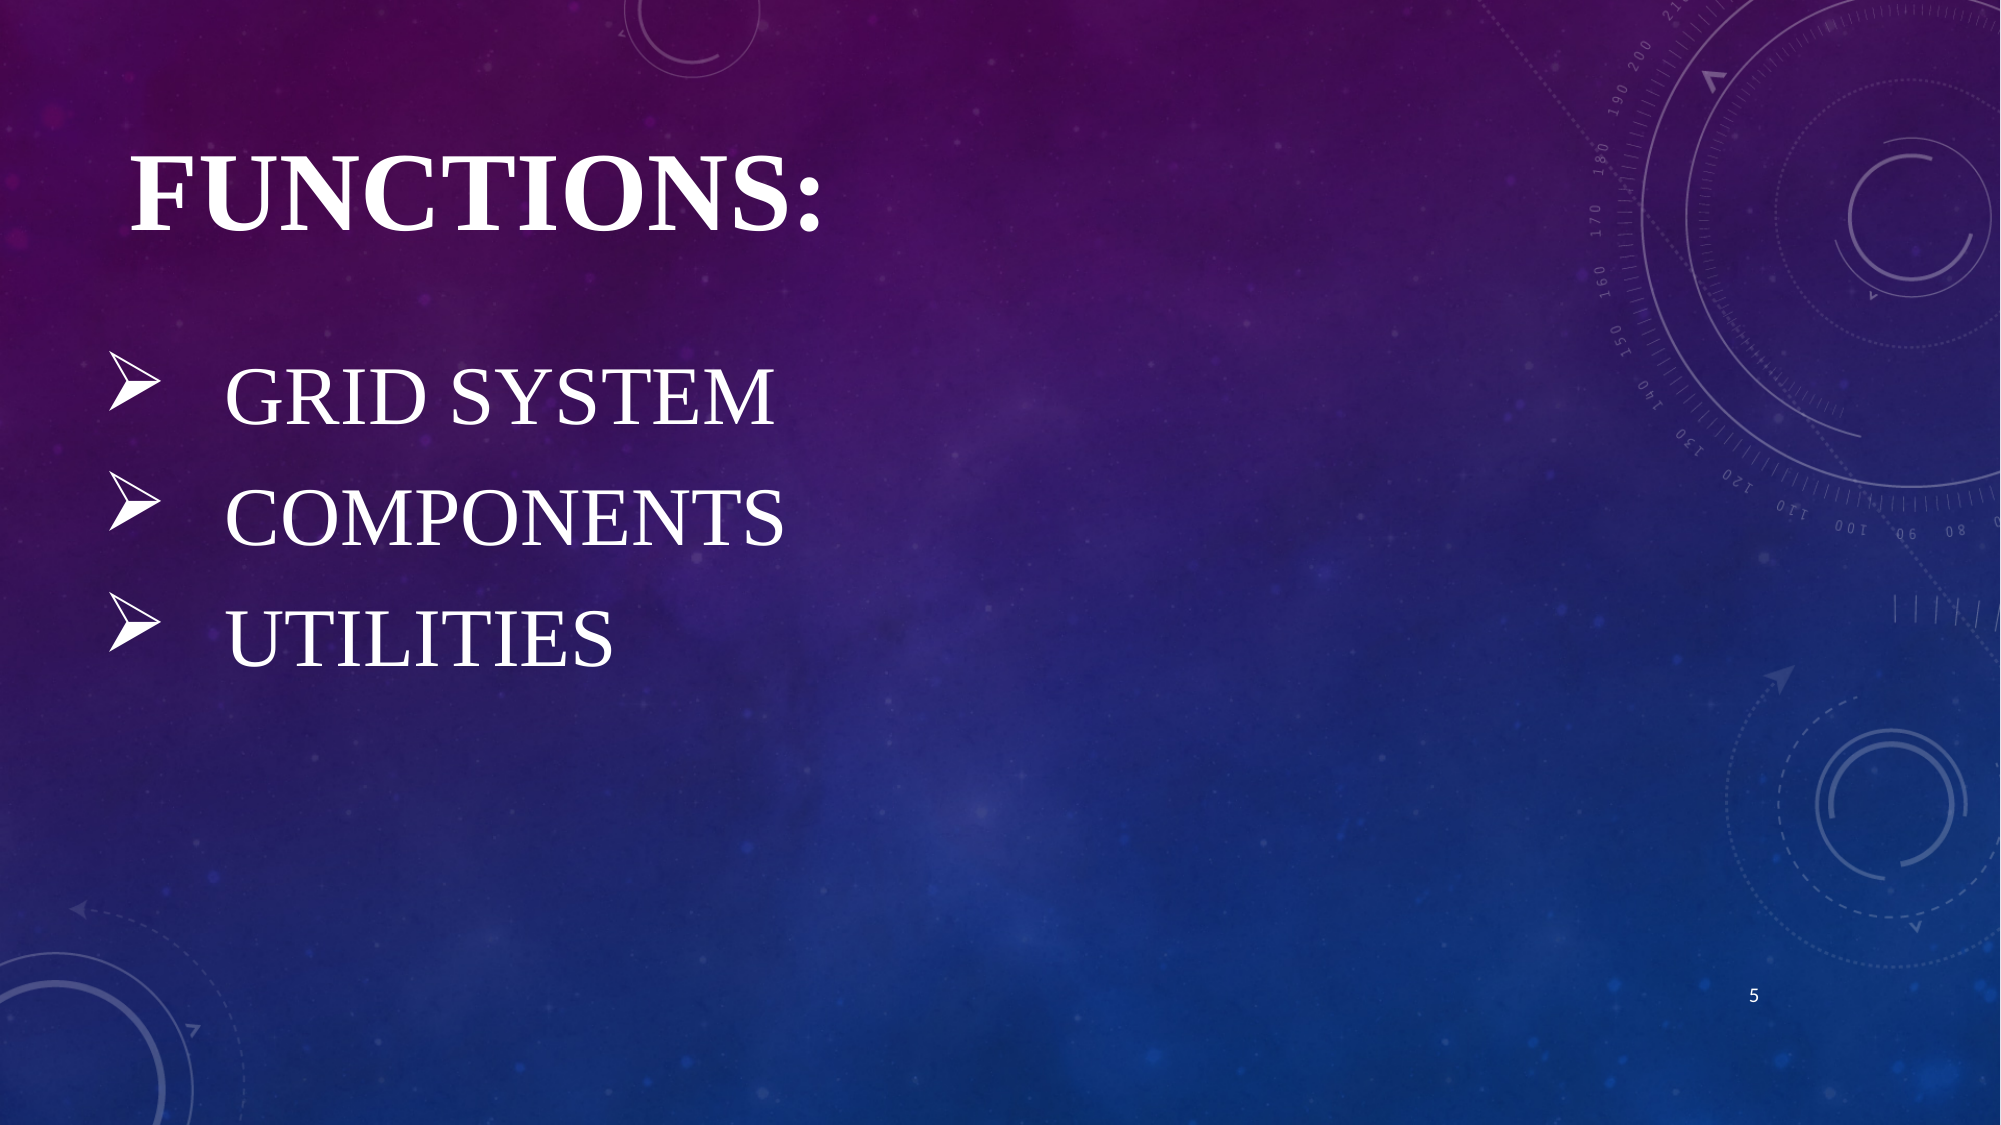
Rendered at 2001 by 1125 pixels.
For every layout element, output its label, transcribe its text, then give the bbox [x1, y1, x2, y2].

title FUNCTIONS: [114, 136, 1777, 261]
slide_number 5 [1684, 963, 1775, 1025]
list GRID SYSTEM COMPONENTS UTILITIES [87, 333, 1750, 859]
picture [0, 0, 2001, 1125]
